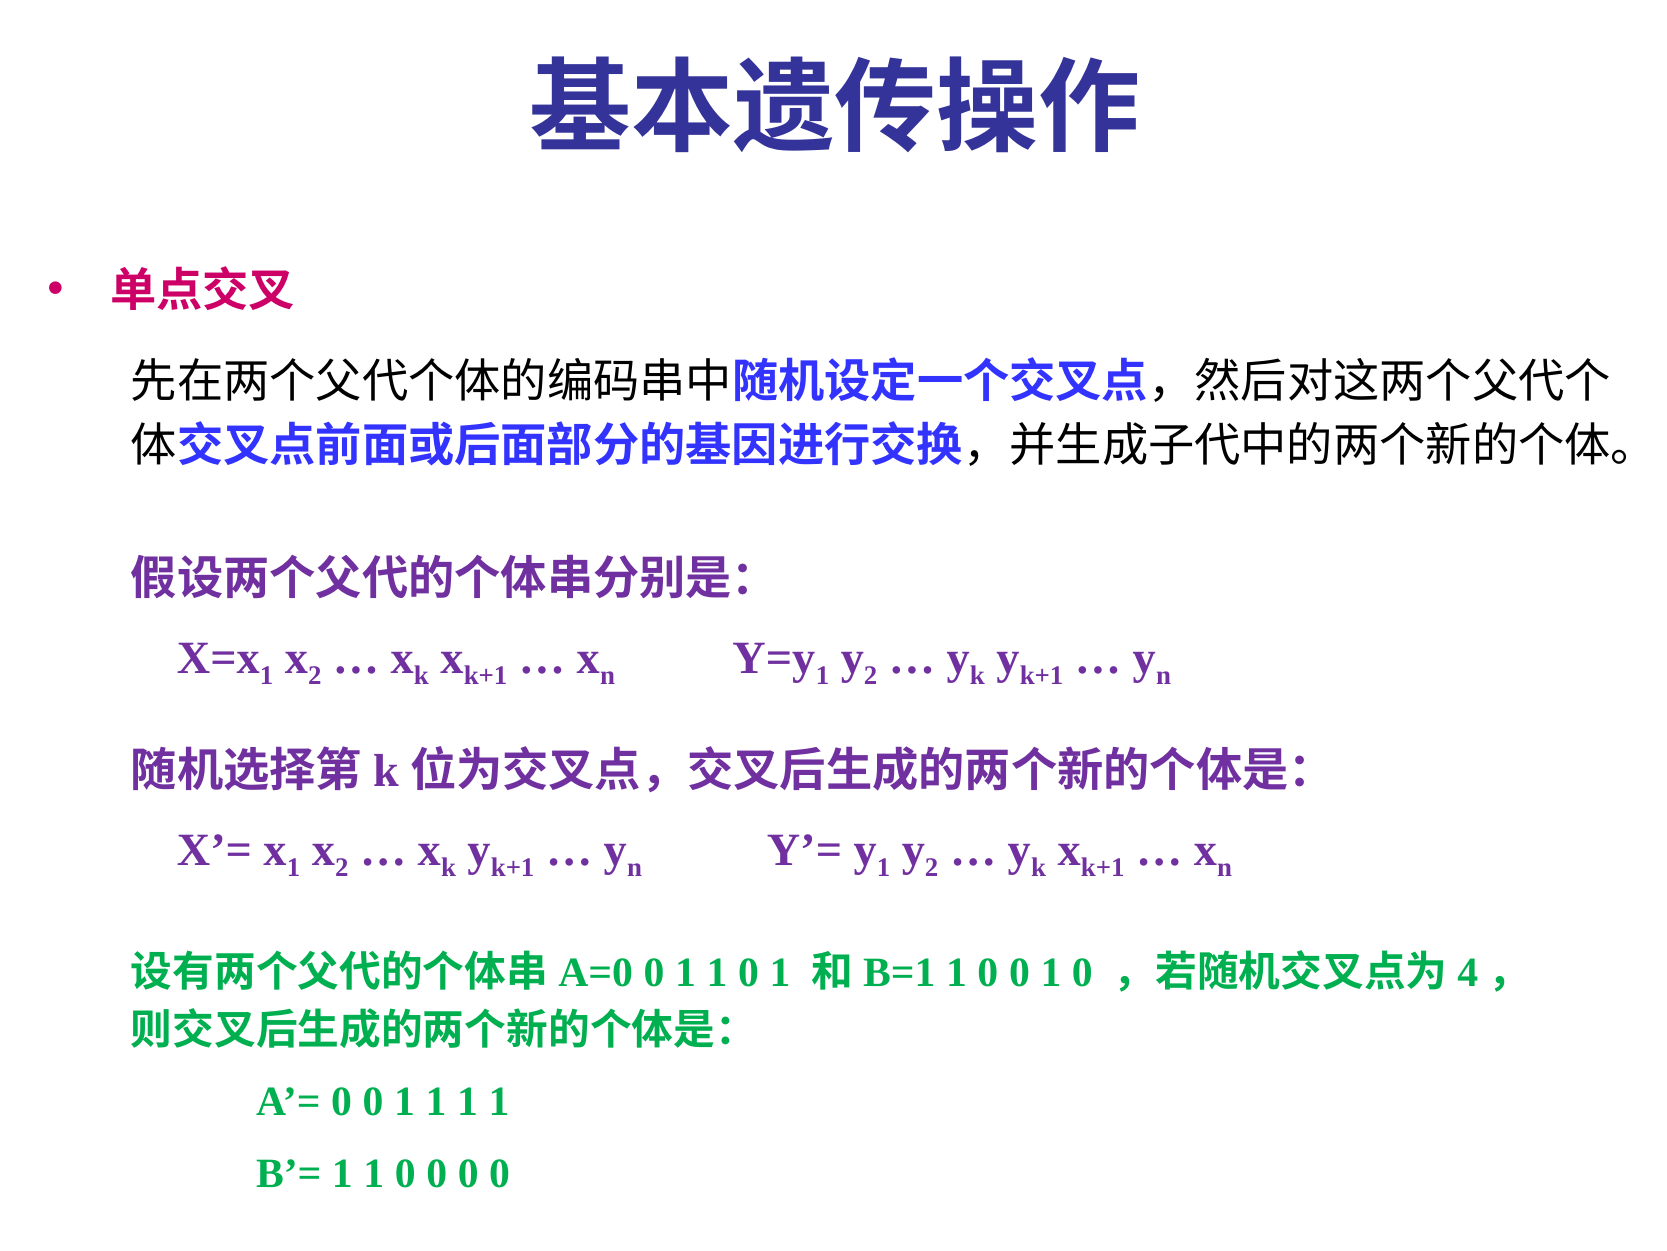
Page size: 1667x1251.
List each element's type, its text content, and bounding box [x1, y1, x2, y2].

text_box 基本遗传操作 [326, 34, 1344, 172]
text_box 单点交叉 先在两个父代个体的编码串中随机设定一个交叉点，然后对这两个父代个体交叉点前面或后面部分的基因进行交换，并生成子代中的两个新的个体。 假设两个父代的个体串分别是： X=x1 x2 … xk xk+1 … xn Y=y1 y2 … yk yk+1 … yn 随机选择第k位为交叉点，交叉后生成的两个新的个体是： X’= x1 x2 … xk yk+1 … yn Y’= y1 y2 … yk xk+1 … xn 设有两个父代的个体串A=0 0 1 1 0 1 和B=1 1 0 0 1 0 ，若随机交叉点为4， 则交叉后生成的两个新的个体是： A’= 0 0 1 1 1 1 B’= 1 1 0 0 0 0 [32, 244, 1667, 1203]
